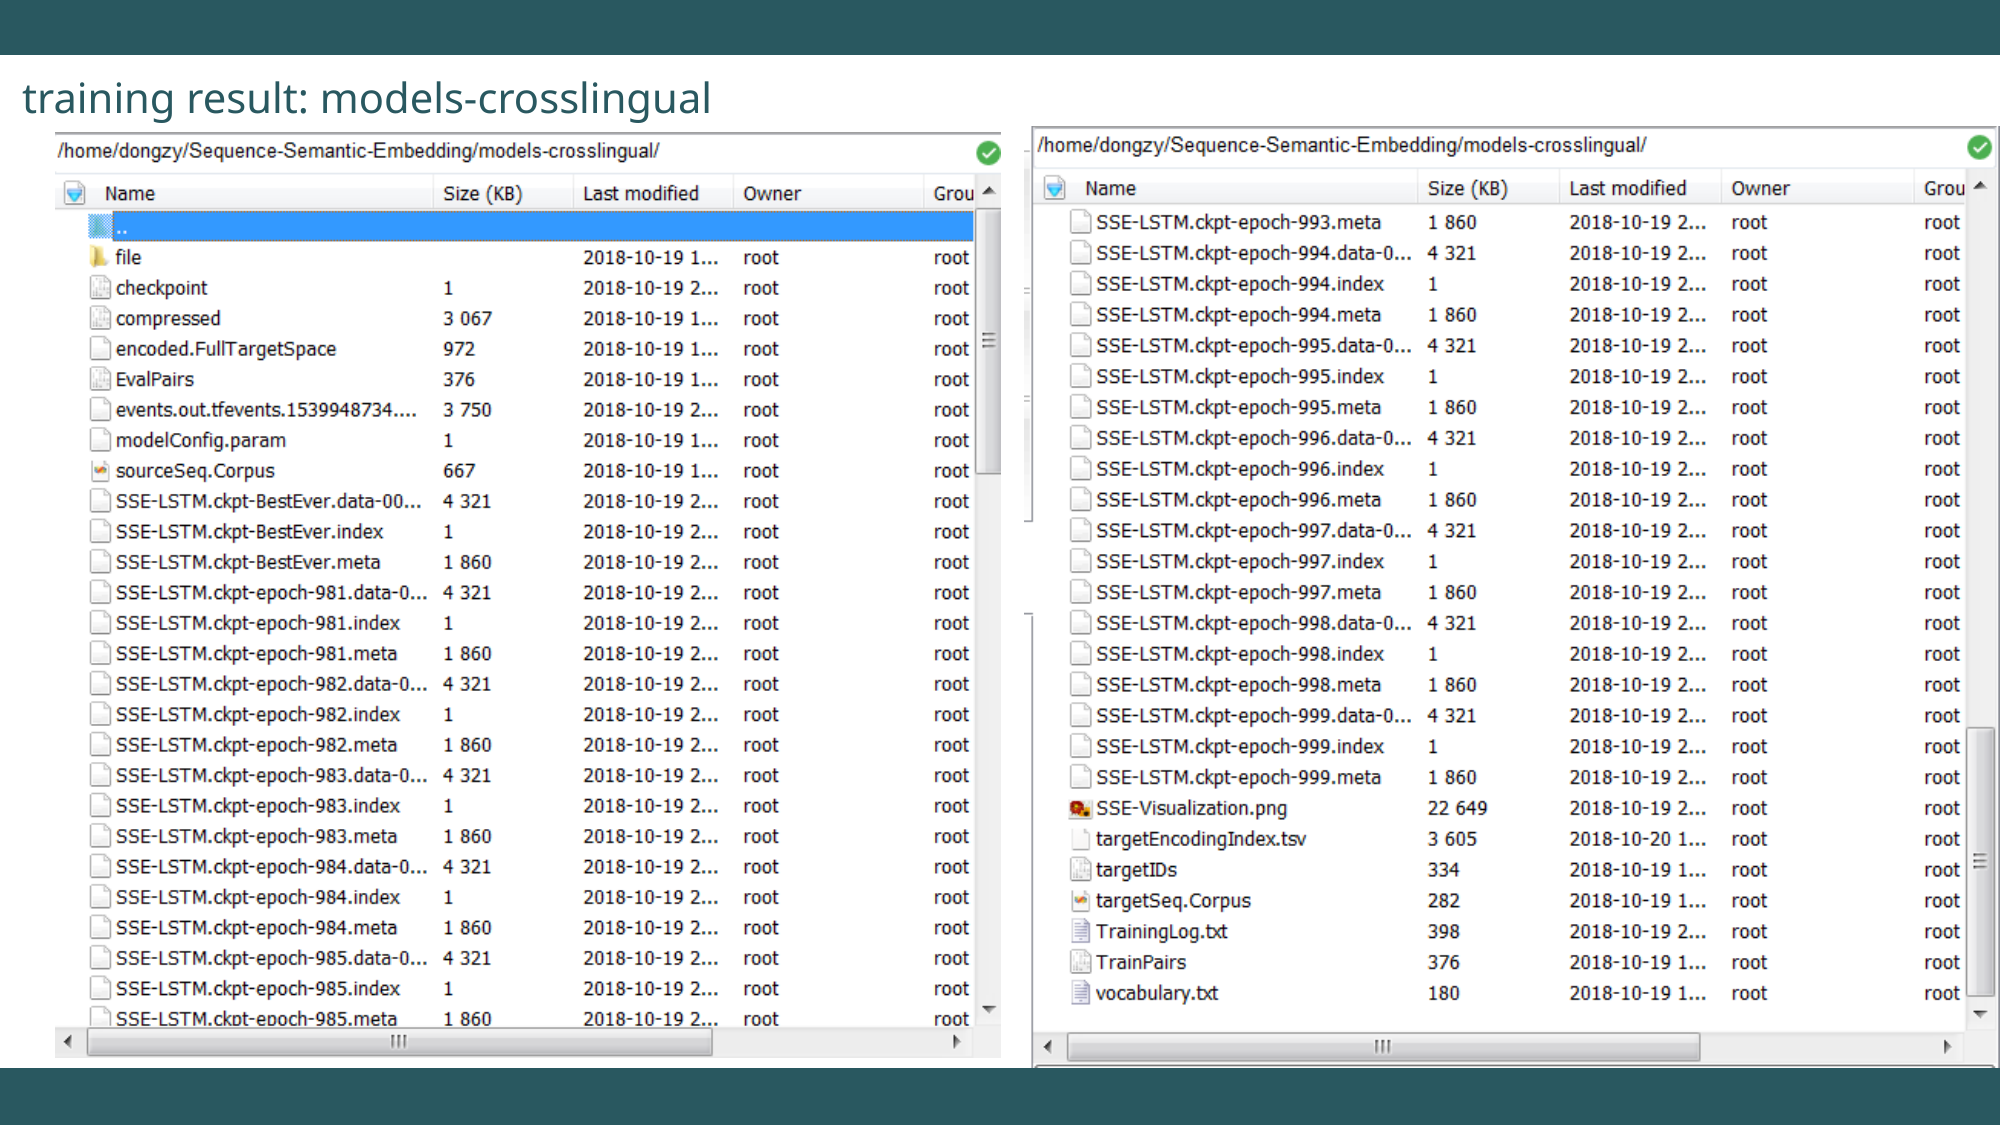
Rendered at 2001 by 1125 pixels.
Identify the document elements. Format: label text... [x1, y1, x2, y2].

picture [1024, 126, 2000, 1068]
picture [55, 132, 1001, 1058]
text_box training result: models-crosslingual [7, 64, 728, 130]
